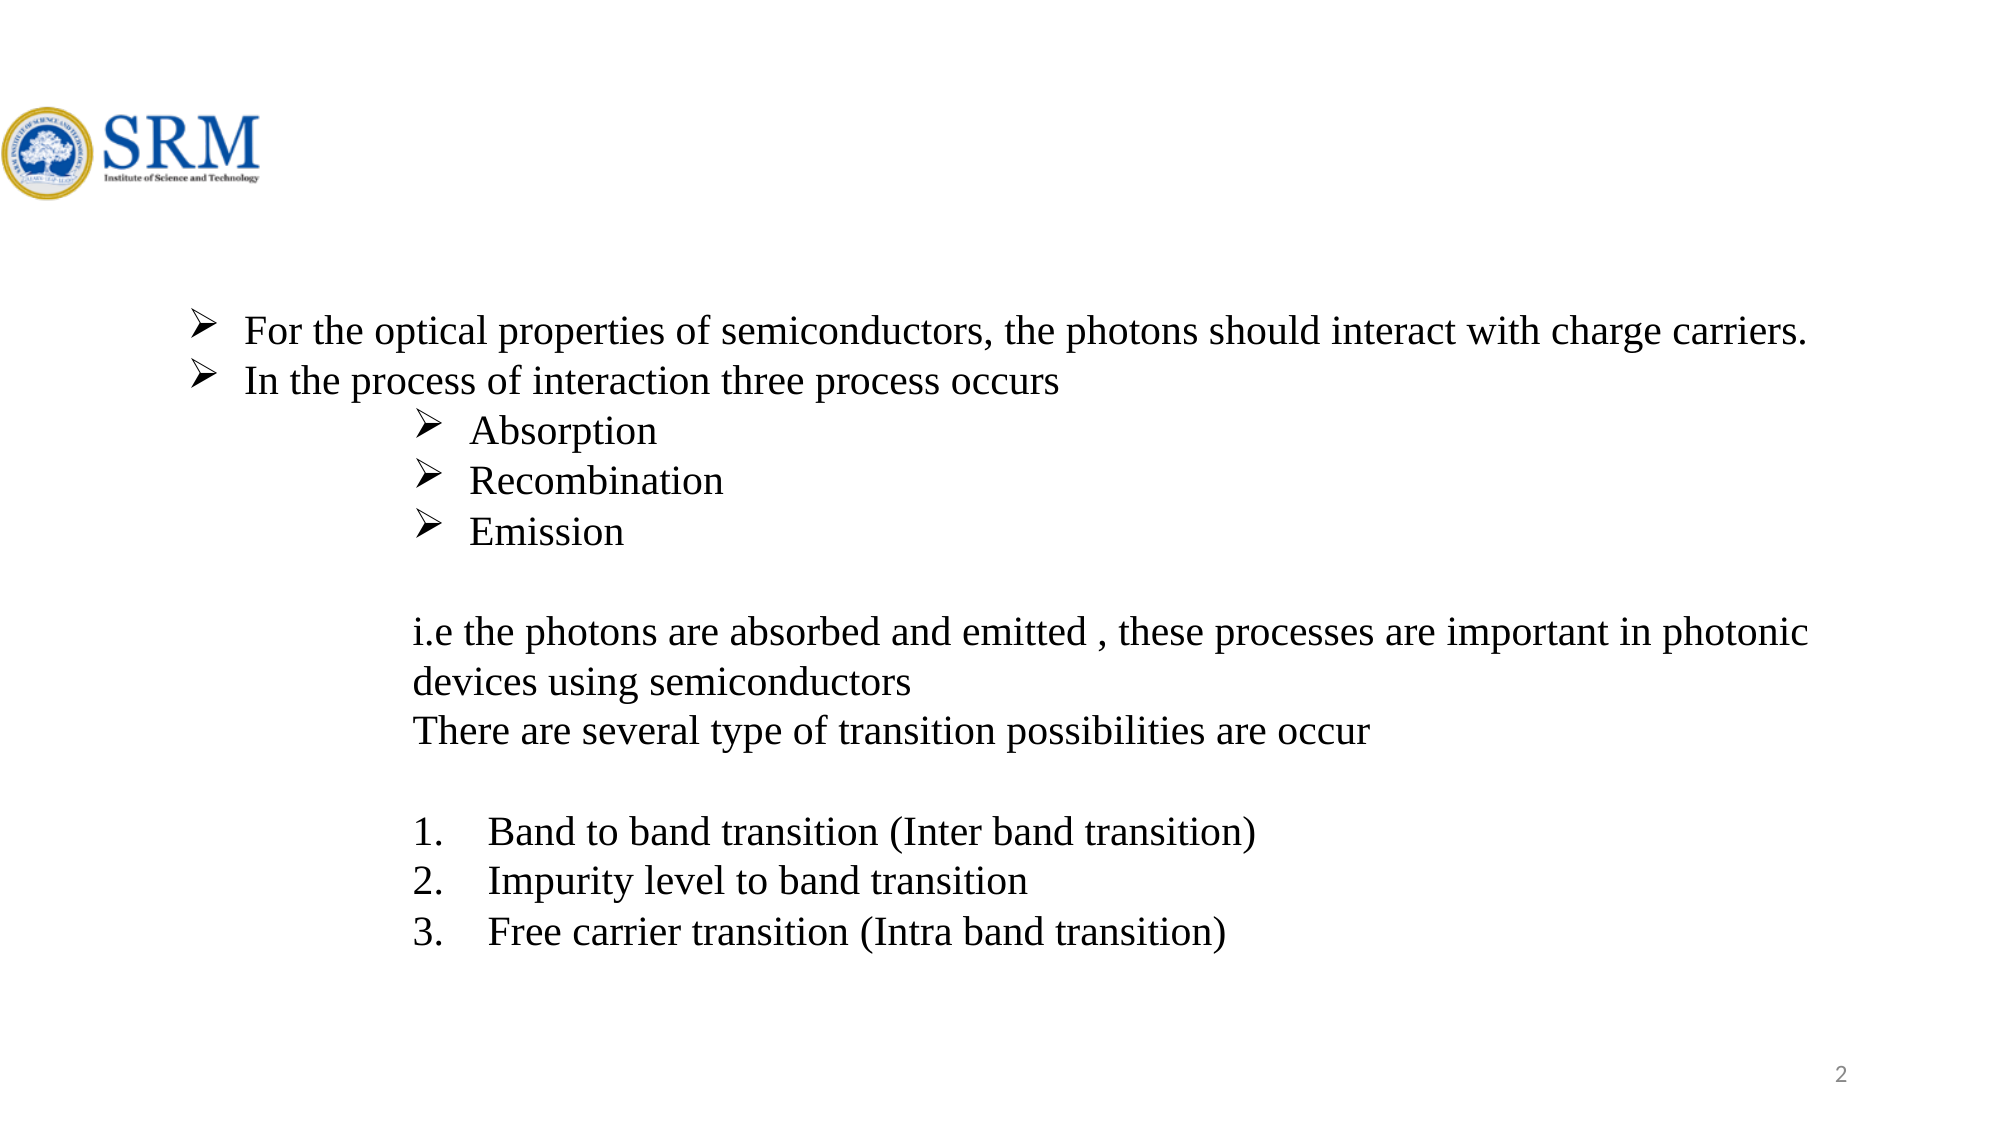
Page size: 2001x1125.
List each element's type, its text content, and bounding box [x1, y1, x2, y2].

text_box For the optical properties of semiconductors, the photons should interact with charge carriers. In the process of interaction three process occurs Absorption Recombination Emission i.e the photons are absorbed and emitted , these processes are important in photonic devices using semiconductors There are several type of transition possibilities are occur Band to band transition (Inter band transition) Impurity level to band transition Free carrier transition (Intra band transition) [173, 295, 1836, 1061]
slide_number 2 [1412, 1042, 1863, 1103]
picture [0, 79, 261, 230]
